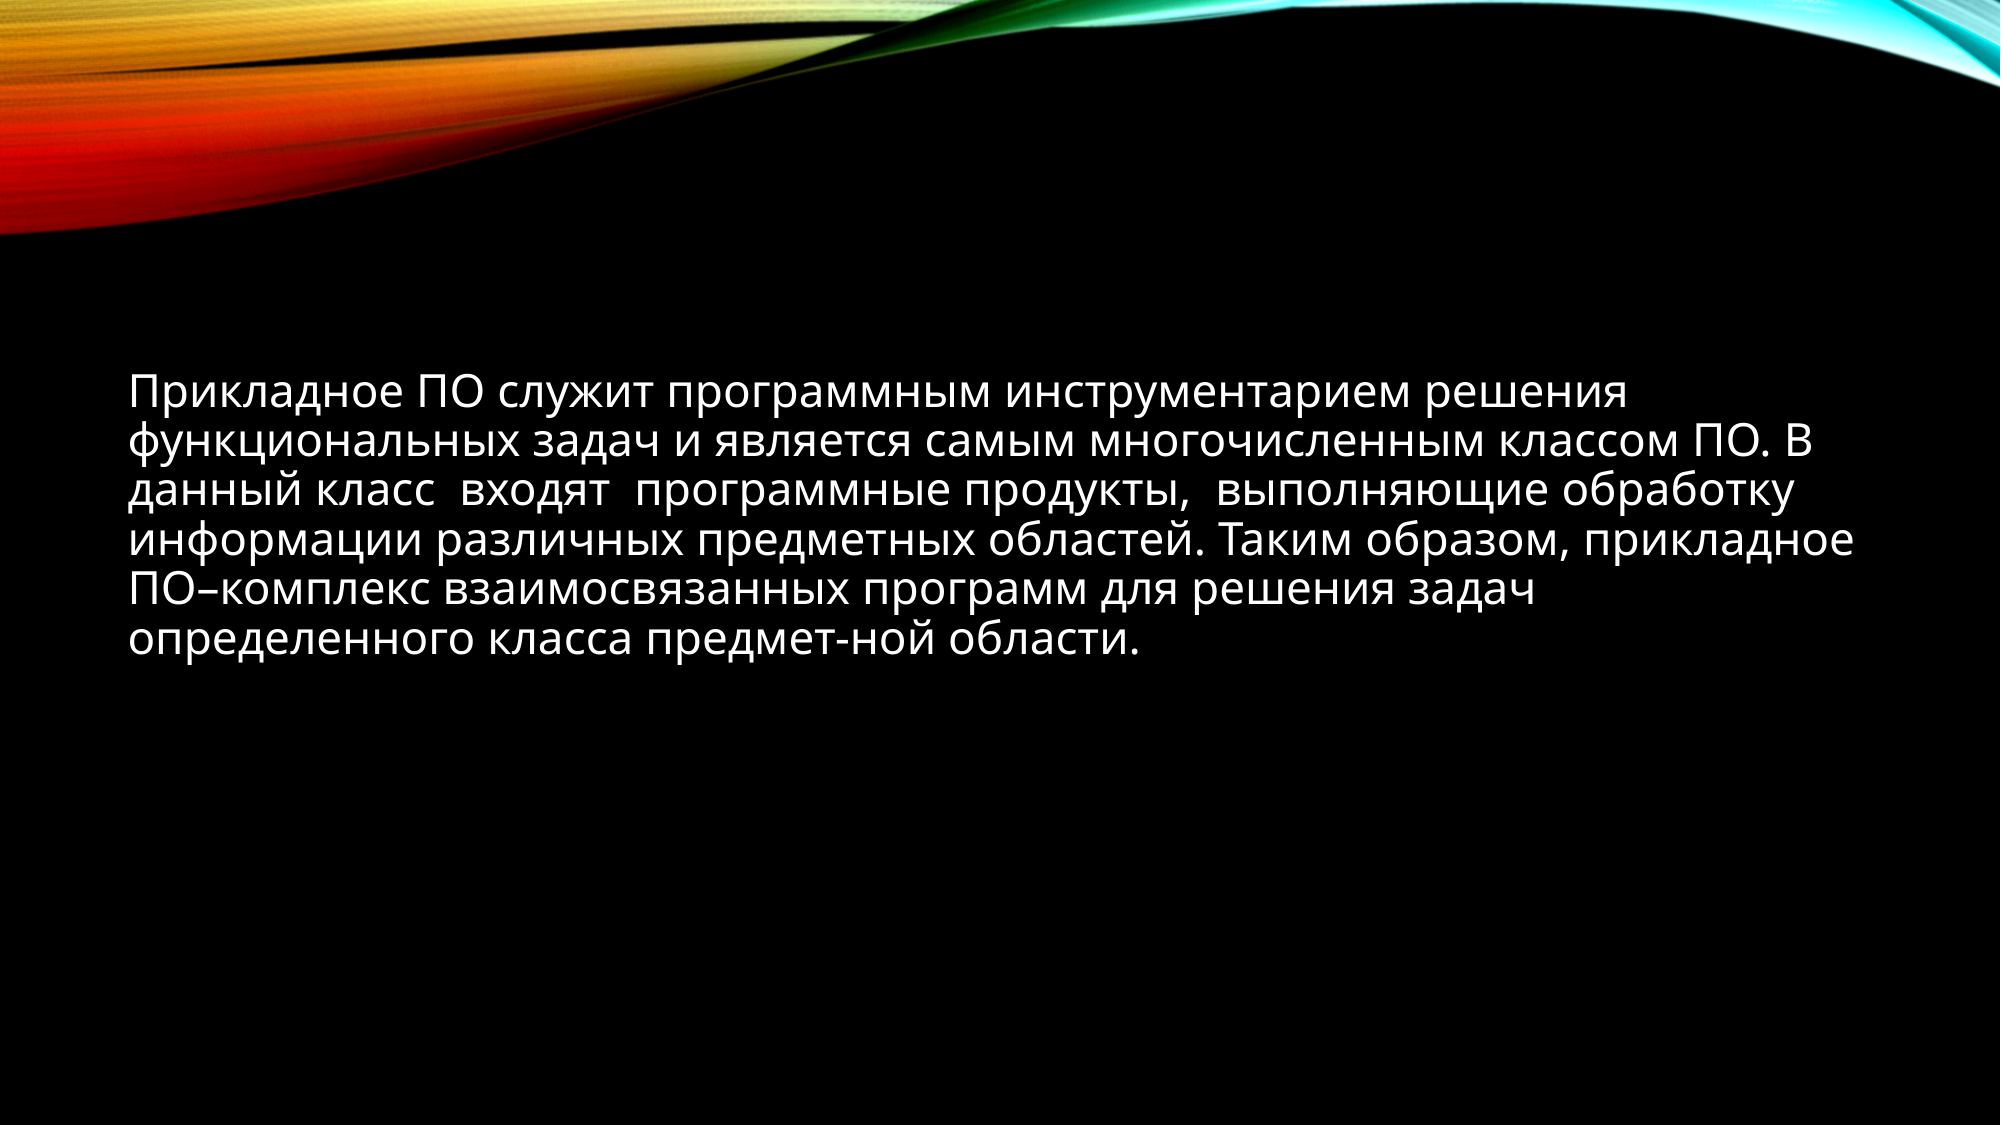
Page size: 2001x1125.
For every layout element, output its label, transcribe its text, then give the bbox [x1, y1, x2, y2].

list Прикладное ПО служит программным инструментарием решения функциональных задач и является самым многочисленным классом ПО. В данный класс входят программные продукты, выполняющие обработку информации различных предметных областей. Таким образом, прикладное ПО–комплекс взаимосвязанных программ для решения задач определенного класса предмет-ной области. [112, 360, 1888, 1021]
picture [0, 0, 2000, 237]
